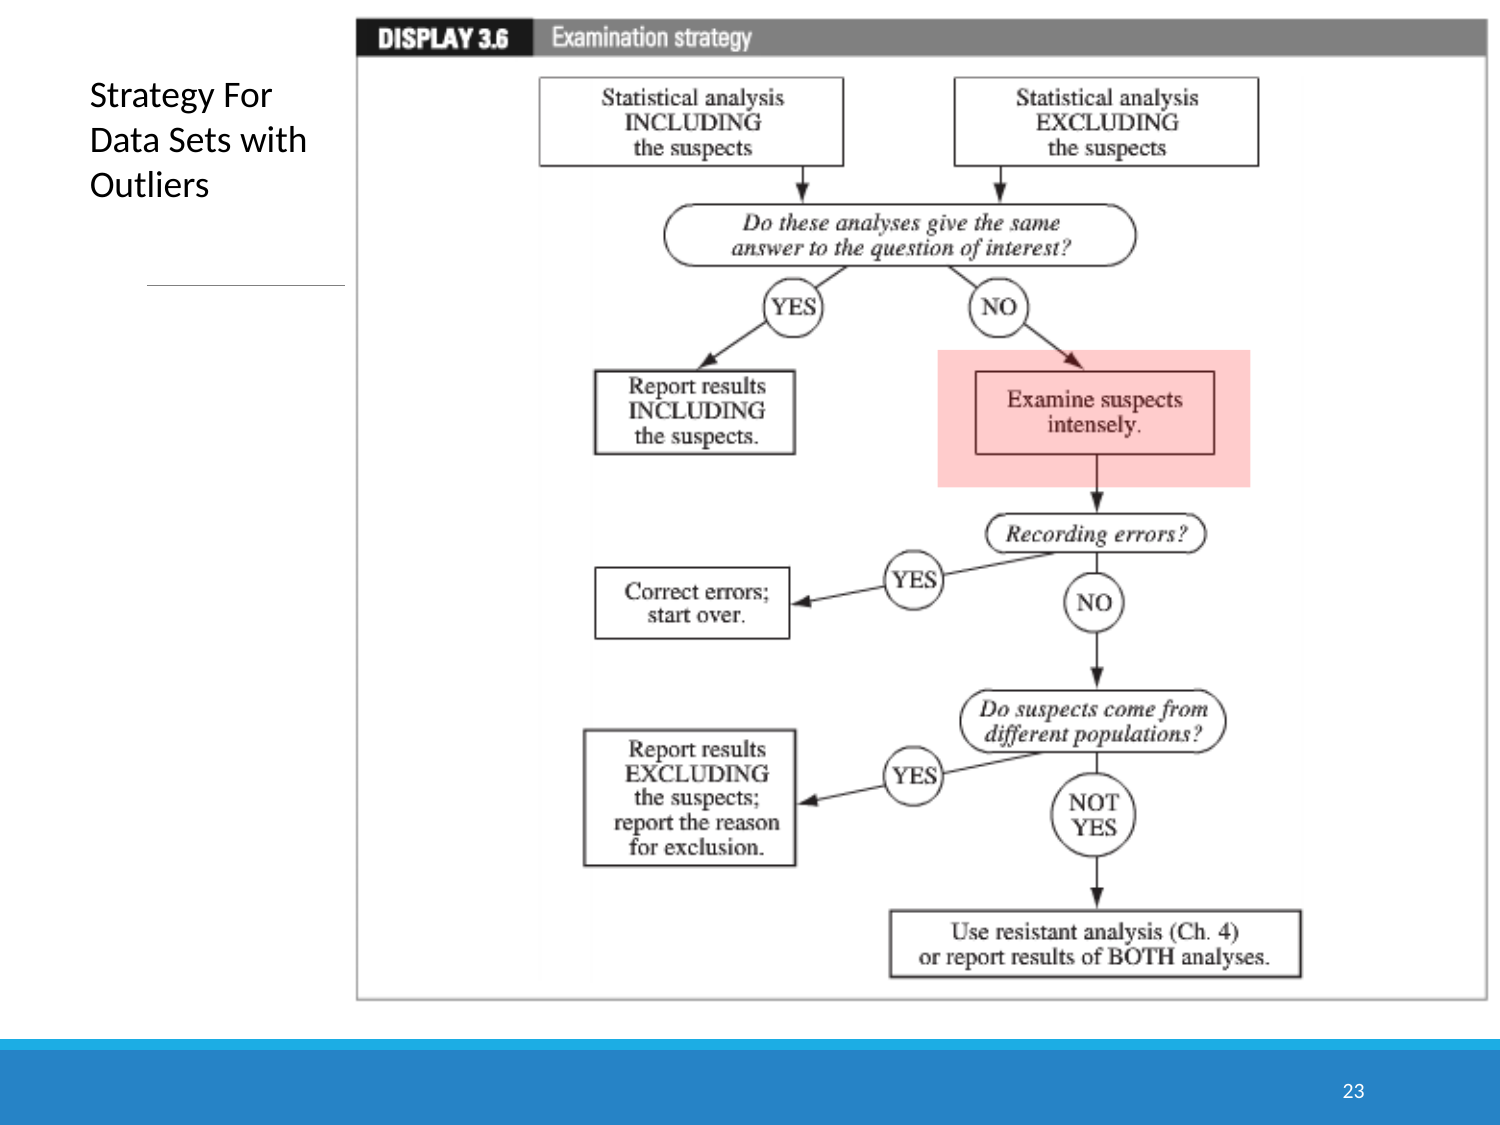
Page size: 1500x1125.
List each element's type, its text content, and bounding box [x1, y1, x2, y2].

text_box Strategy For Data Sets with Outliers [75, 62, 342, 213]
picture [345, 3, 1500, 1012]
slide_number 23 [1218, 1059, 1380, 1120]
